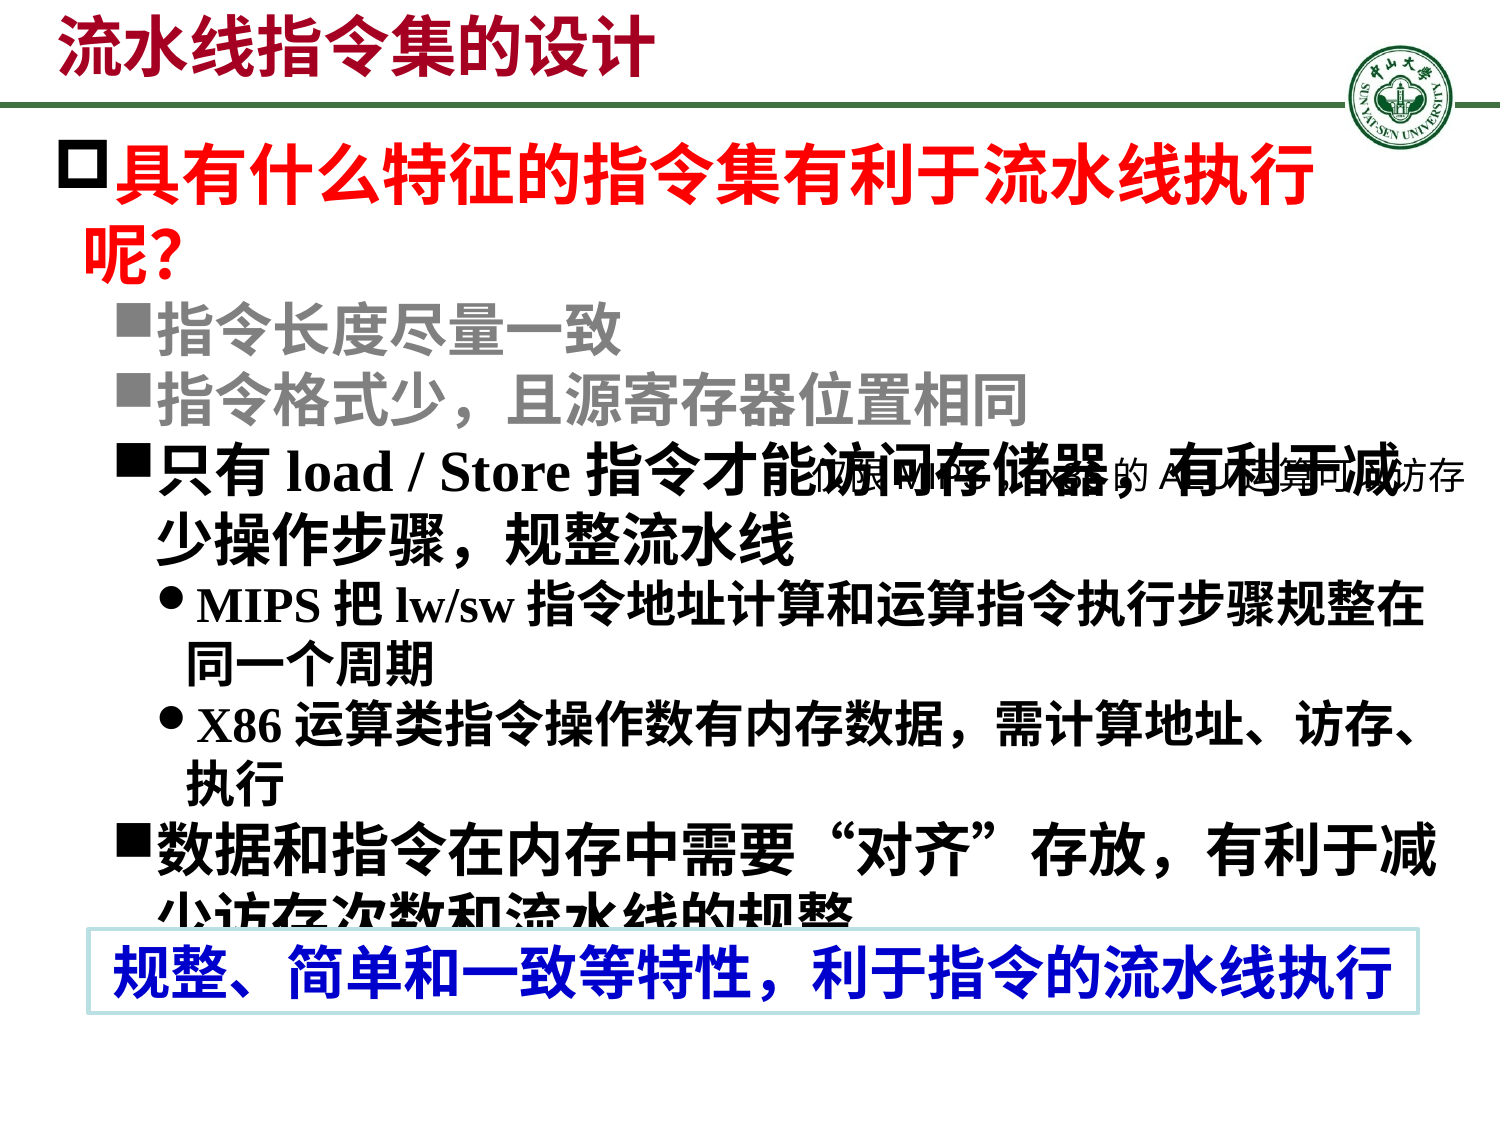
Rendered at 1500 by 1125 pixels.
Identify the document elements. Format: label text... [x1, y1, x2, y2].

text_box 规整、简单和一致等特性，利于指令的流水线执行 [86, 927, 1420, 1015]
picture [1345, 42, 1455, 152]
title 流水线指令集的设计 [41, 0, 1194, 93]
text_box 仅限MIPS，x86的ALU运算可以访存 [797, 444, 1495, 505]
list 具有什么特征的指令集有利于流水线执行呢？ 指令长度尽量一致 指令格式少，且源寄存器位置相同 只有load / Store指令才能访问存储器，有利于减少操作步骤，规整流水线 MIPS把lw/sw指令地址计算和运算指令执行步骤规整在同一个周期 X86运算类指令操作数有内存数据，需计算地址、访存、执行 数据和指令在内存中需要“对齐”存放，有利于减少访存次数和流水线的规整 [53, 125, 1448, 894]
